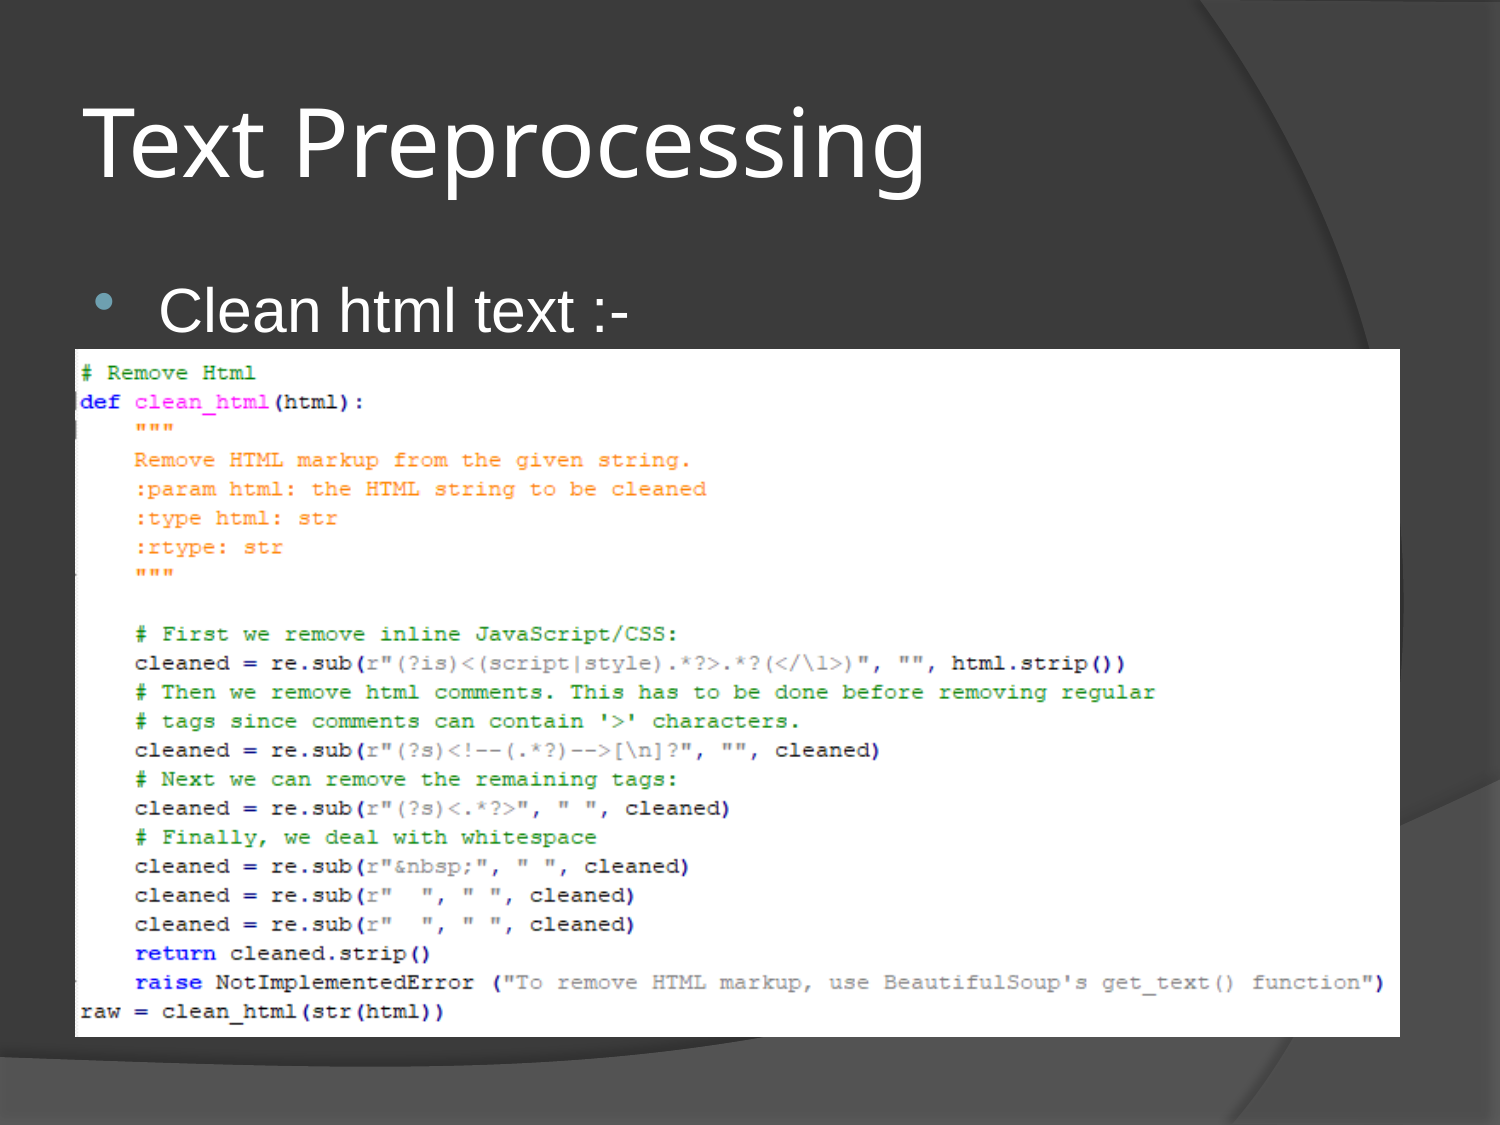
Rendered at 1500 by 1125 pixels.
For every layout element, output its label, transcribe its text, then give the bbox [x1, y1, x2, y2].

title Text Preprocessing [75, 45, 1300, 233]
list Clean html text :- [75, 262, 1300, 339]
picture [74, 349, 1401, 1037]
